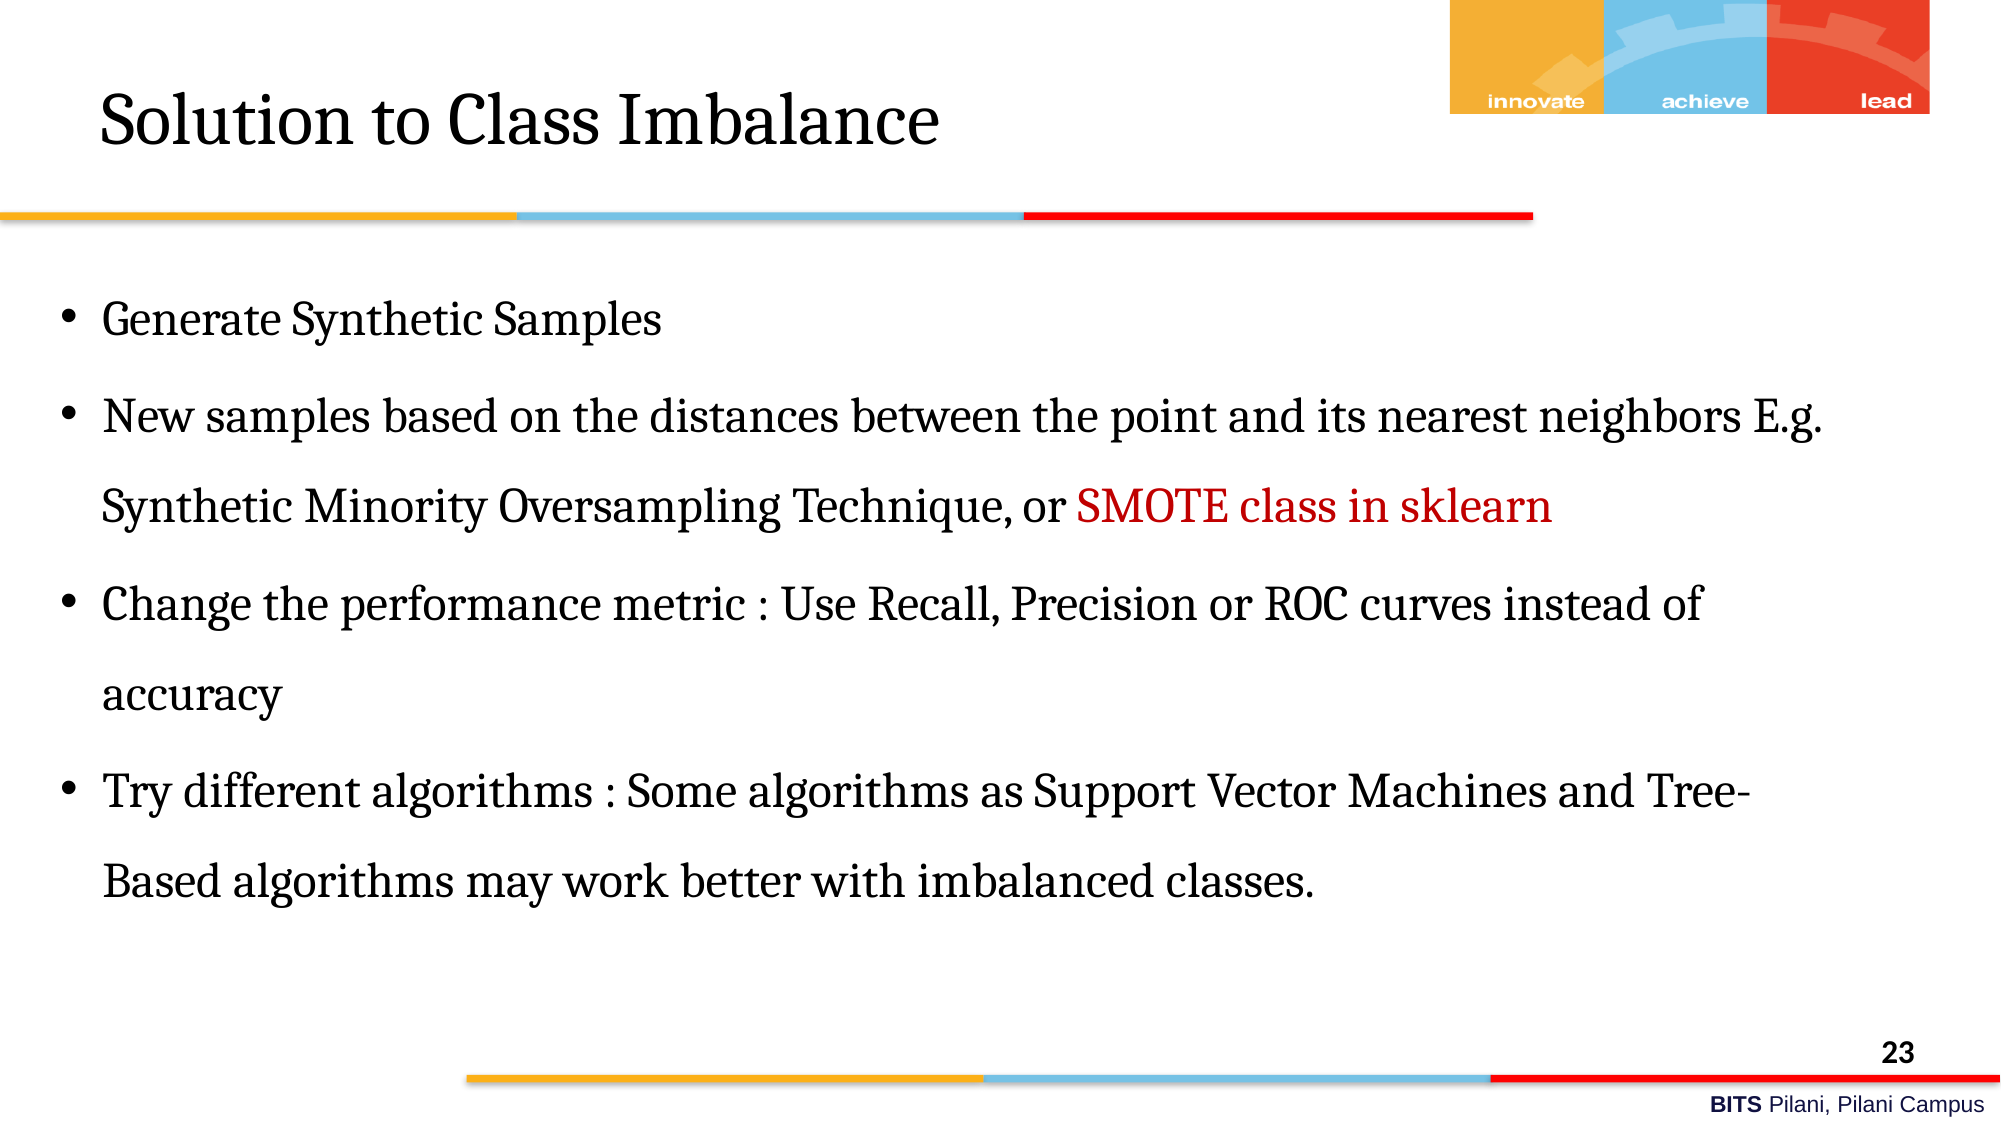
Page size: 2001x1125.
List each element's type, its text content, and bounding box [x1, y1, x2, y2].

title Solution to Class Imbalance [86, 45, 1426, 185]
slide_number 23 [1866, 1023, 2000, 1072]
picture [1449, 0, 1930, 114]
list Generate Synthetic Samples New samples based on the distances between the point and its nearest neighbors E.g. Synthetic Minority Oversampling Technique, or SMOTE class in sklearn Change the performance metric : Use Recall, Precision or ROC curves instead of accuracy Try different algorithms : Some algorithms as Support Vector Machines and Tree-Based algorithms may work better with imbalanced classes. [45, 247, 1846, 991]
